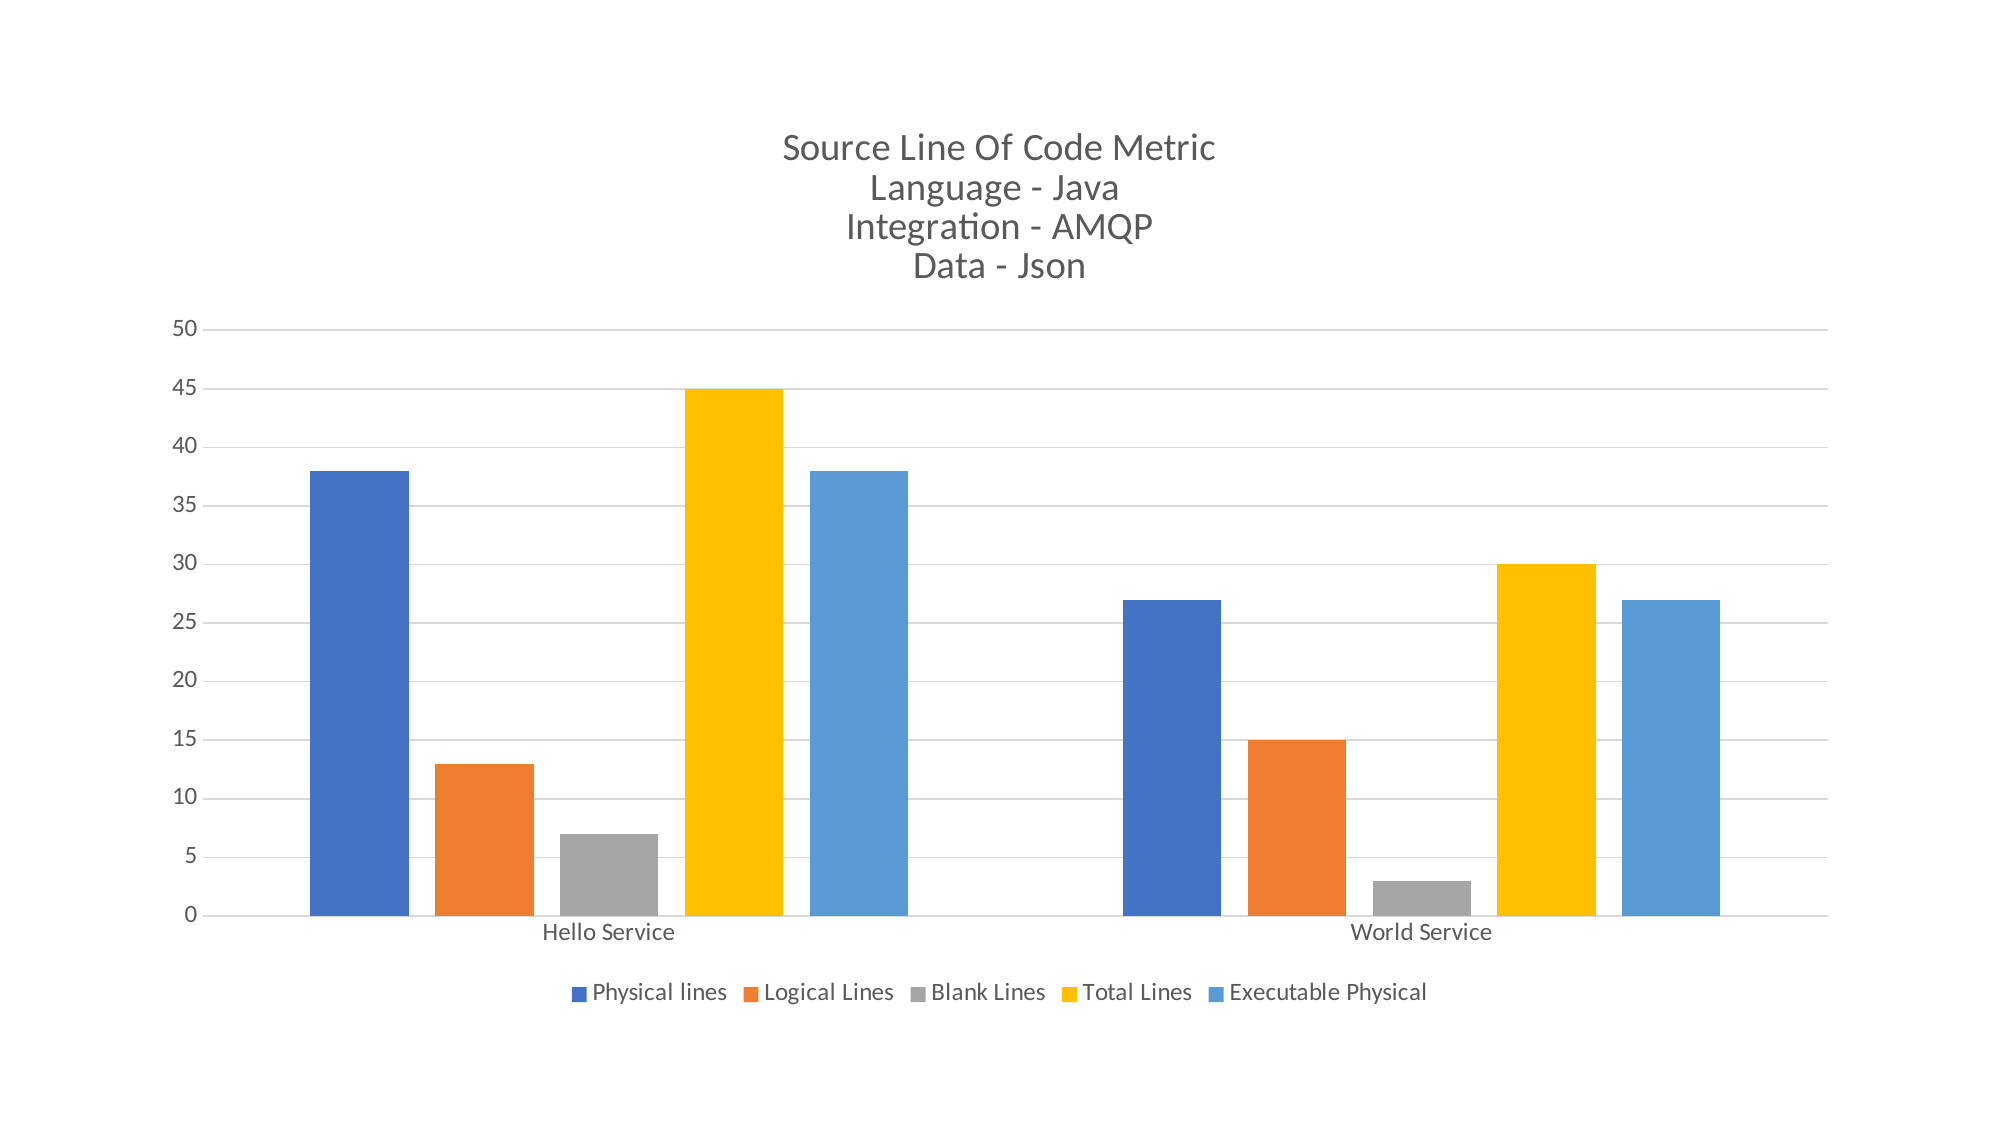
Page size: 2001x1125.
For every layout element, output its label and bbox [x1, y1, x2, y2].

chart [137, 93, 1863, 1014]
